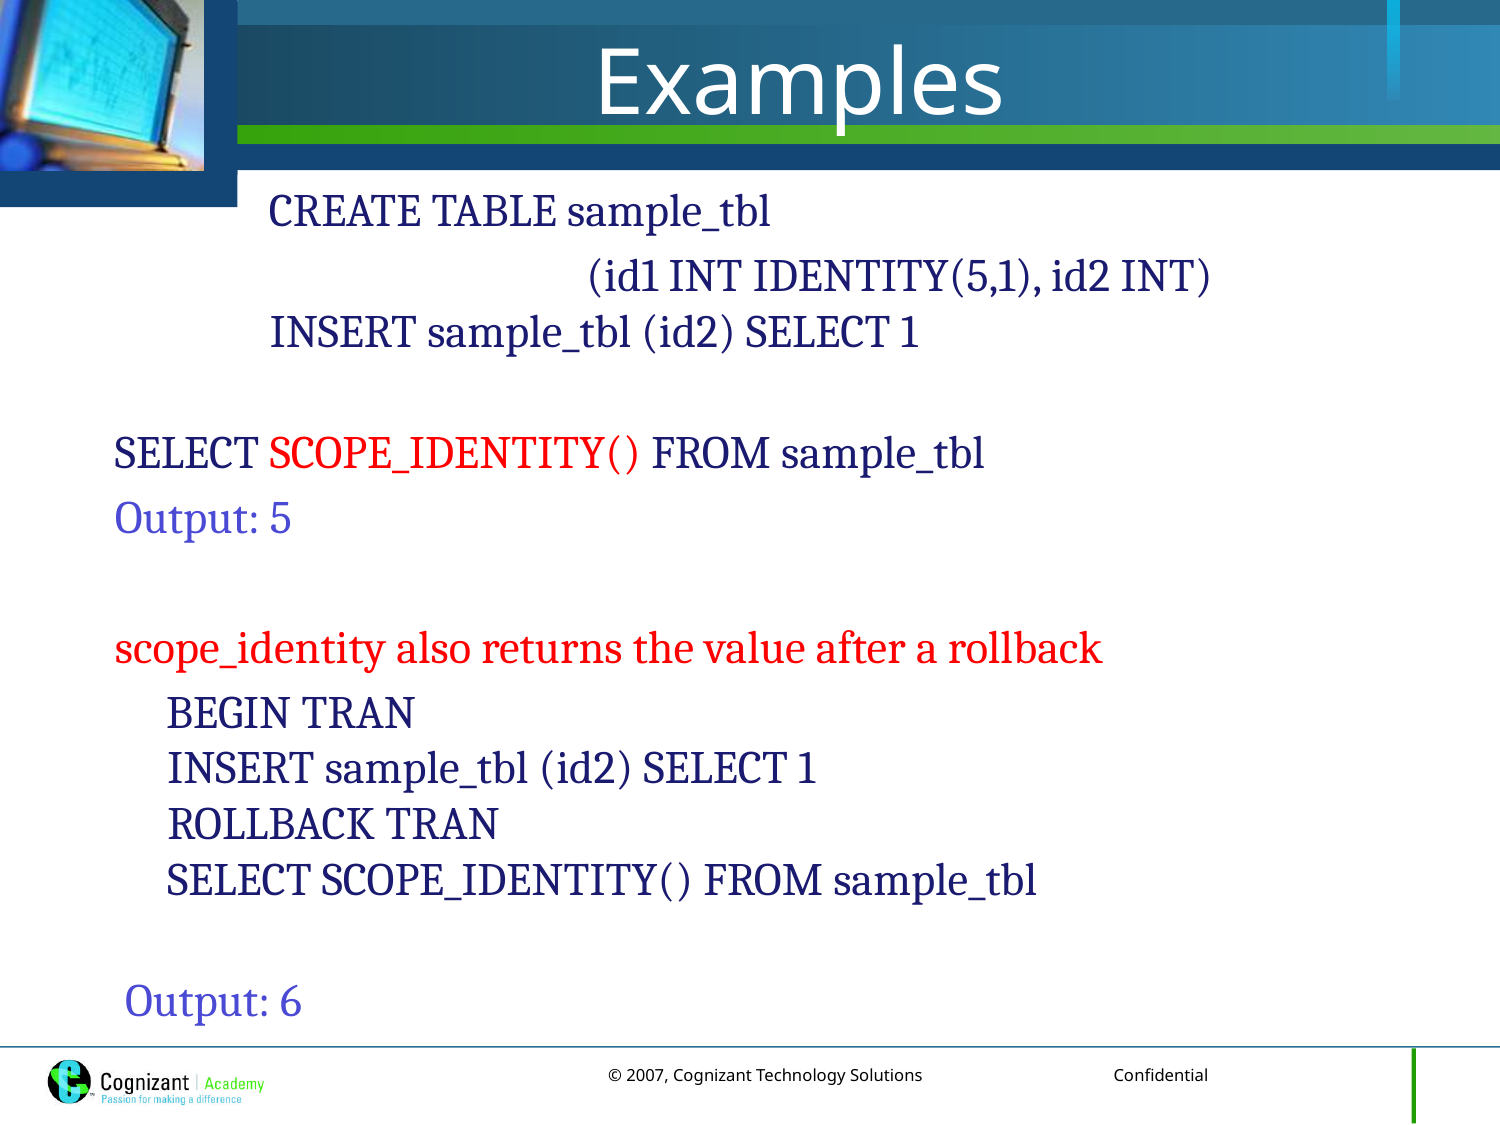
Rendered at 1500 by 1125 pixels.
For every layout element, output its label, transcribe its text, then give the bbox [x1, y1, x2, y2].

picture [0, 0, 204, 171]
title Examples [237, 33, 1363, 122]
picture [35, 1050, 275, 1119]
list CREATE TABLE sample_tbl (id1 INT IDENTITY(5,1), id2 INT) INSERT sample_tbl (id2) SELECT 1 SELECT SCOPE_IDENTITY() FROM sample_tbl Output: 5 scope_identity also returns the value after a rollback BEGIN TRAN INSERT sample_tbl (id2) SELECT 1 ROLLBACK TRAN SELECT SCOPE_IDENTITY() FROM sample_tbl Output: 6 [99, 172, 1401, 1036]
